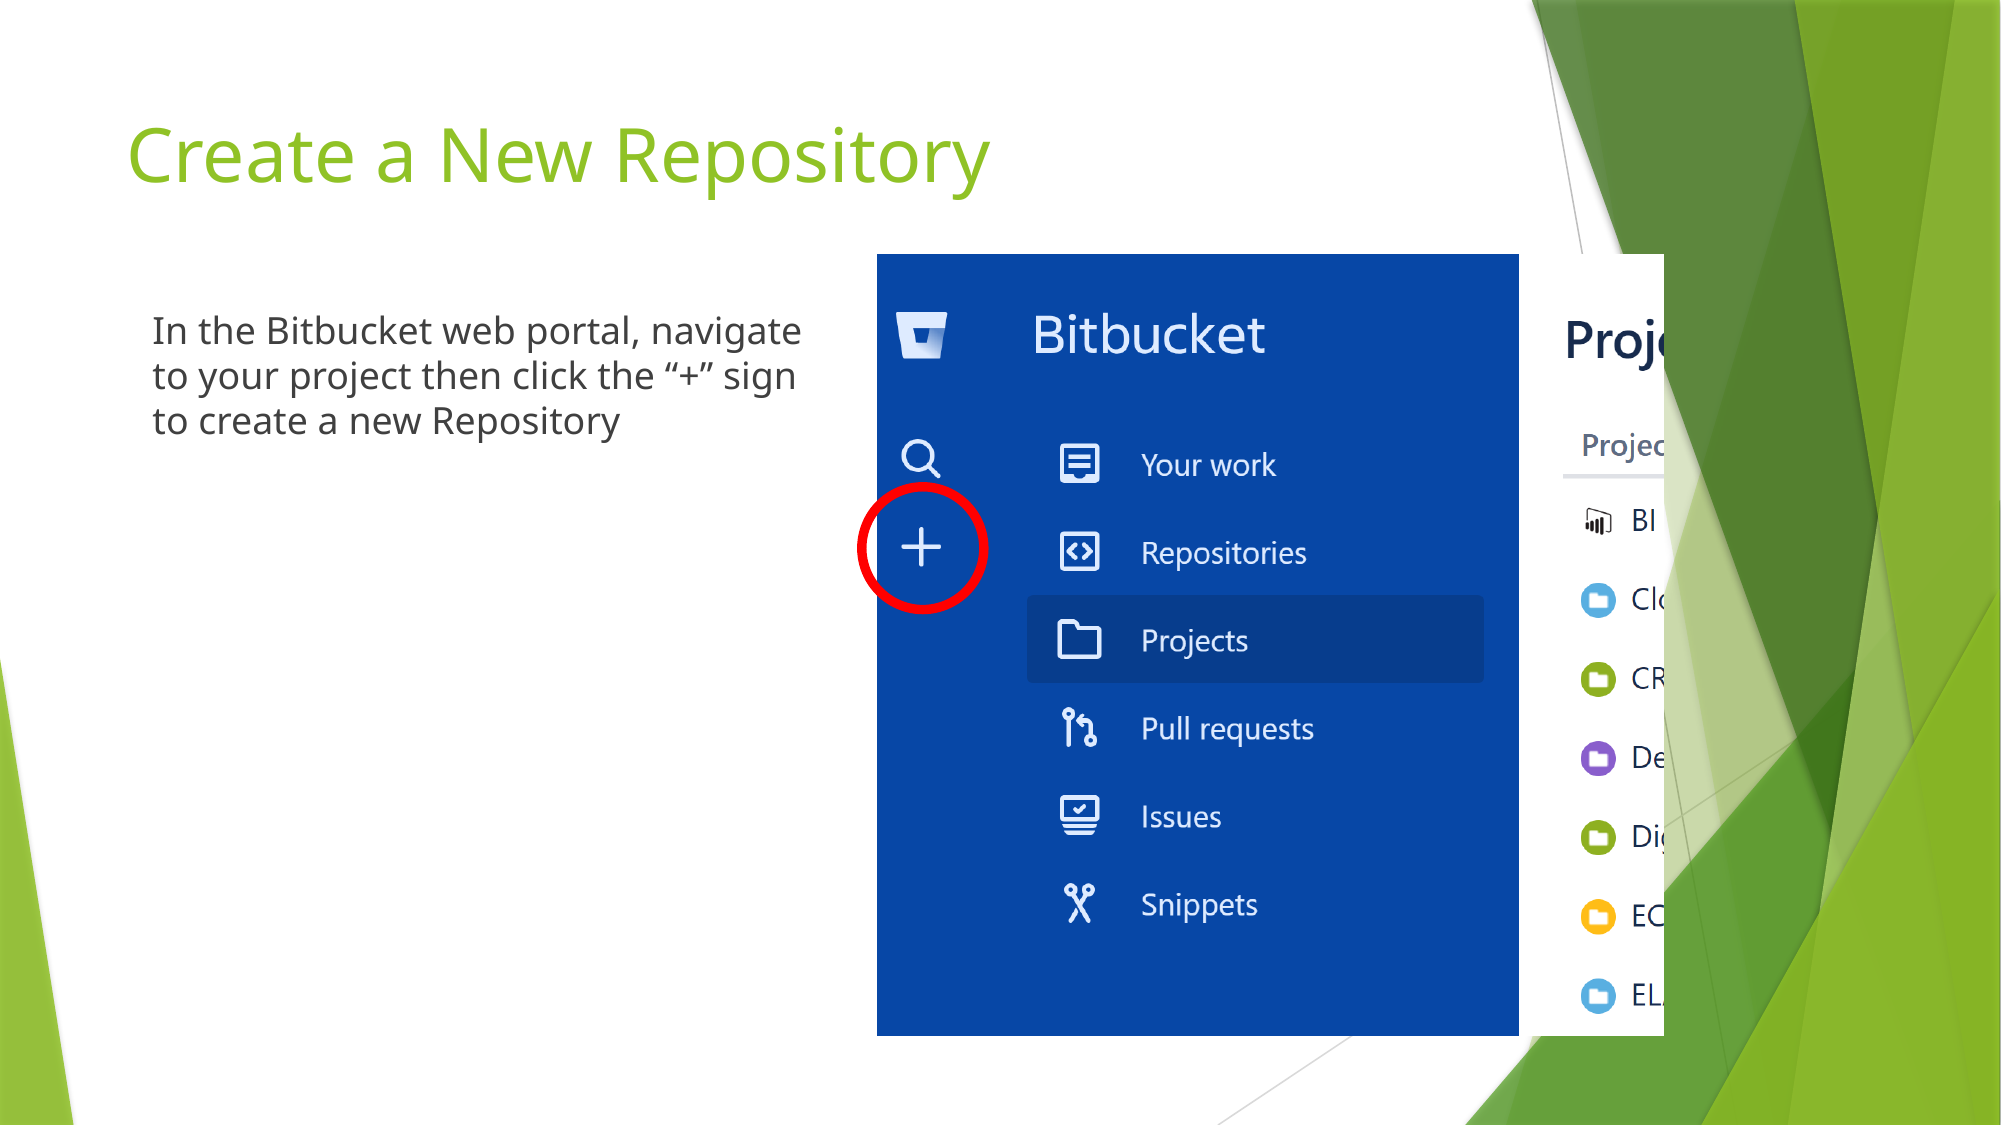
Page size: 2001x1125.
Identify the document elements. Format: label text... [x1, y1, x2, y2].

picture [877, 254, 1665, 1036]
text_box [860, 511, 872, 585]
list In the Bitbucket web portal, navigate to your project then click the “+” sign to create a new Repository [137, 299, 850, 1014]
title Create a New Repository [111, 99, 1522, 317]
